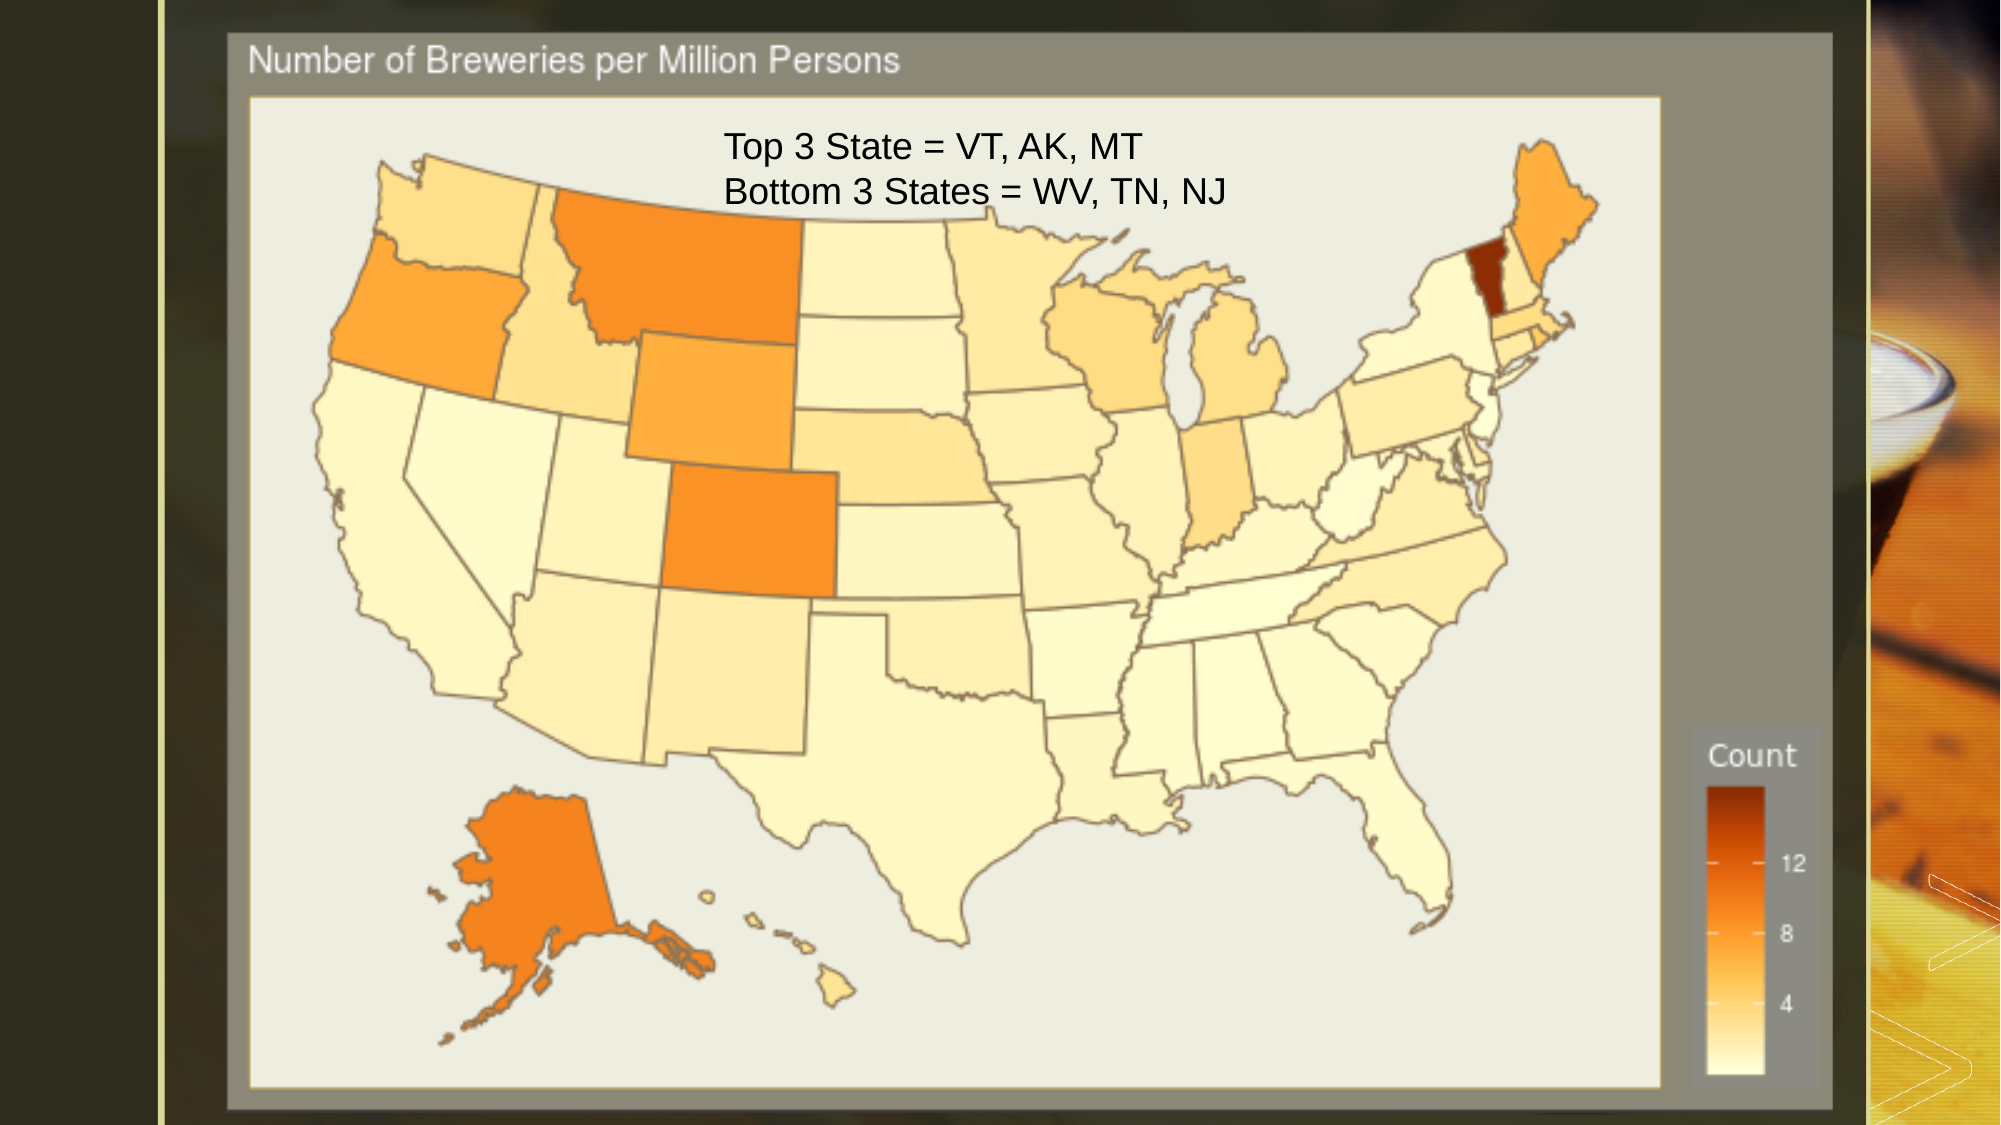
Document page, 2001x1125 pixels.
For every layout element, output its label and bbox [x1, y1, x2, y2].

picture [1871, 0, 2001, 1125]
picture [226, 31, 1834, 1114]
